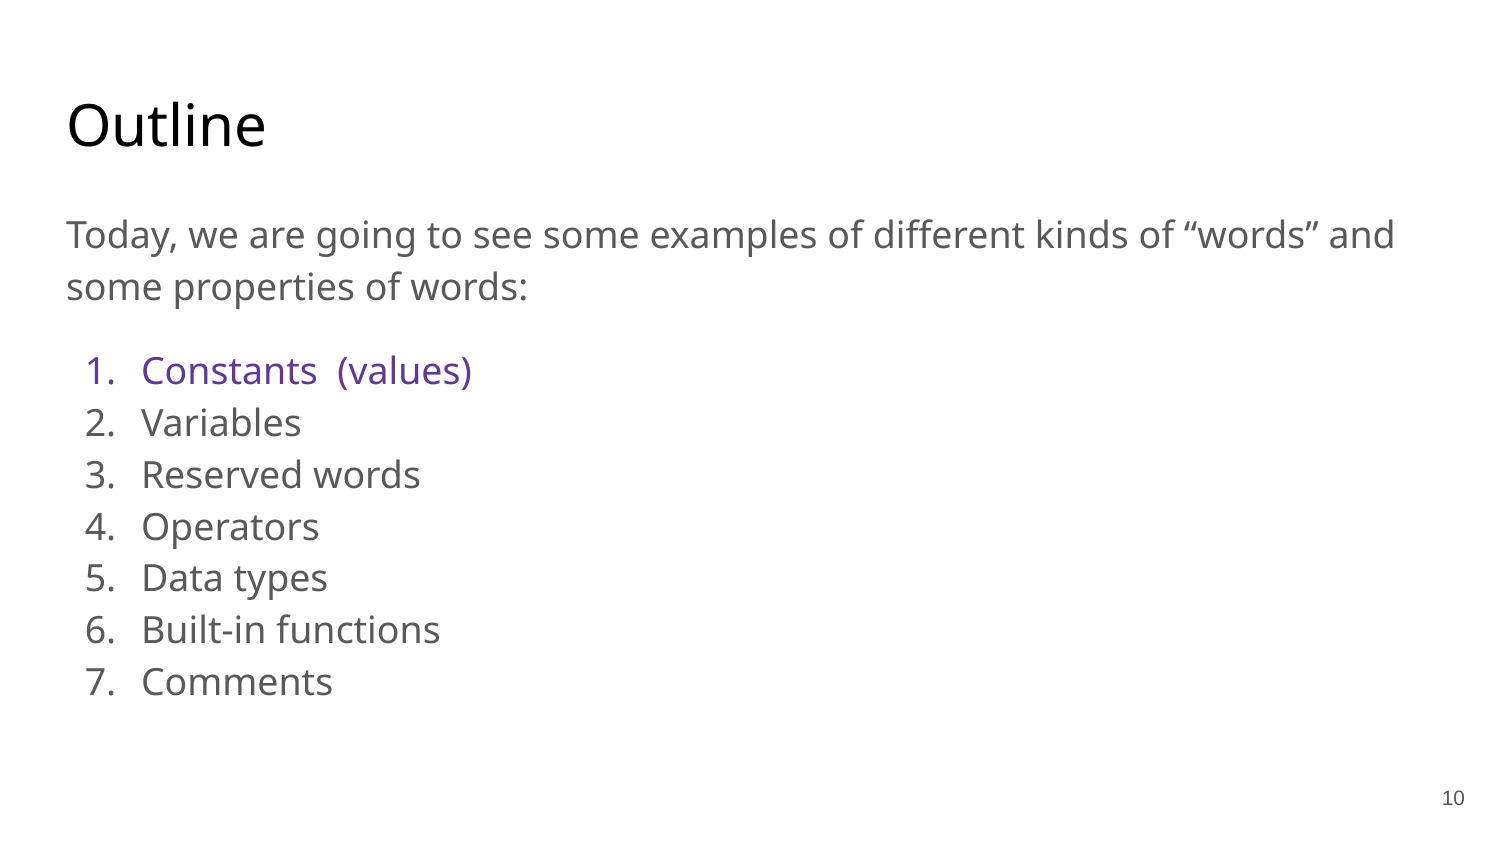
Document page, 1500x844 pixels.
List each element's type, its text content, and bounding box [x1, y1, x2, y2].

title Outline [51, 72, 1449, 167]
list Today, we are going to see some examples of different kinds of “words” and some properties of words: Constants (values) Variables Reserved words Operators Data types Built-in functions Comments [51, 189, 1449, 750]
slide_number 10 [1389, 764, 1480, 830]
